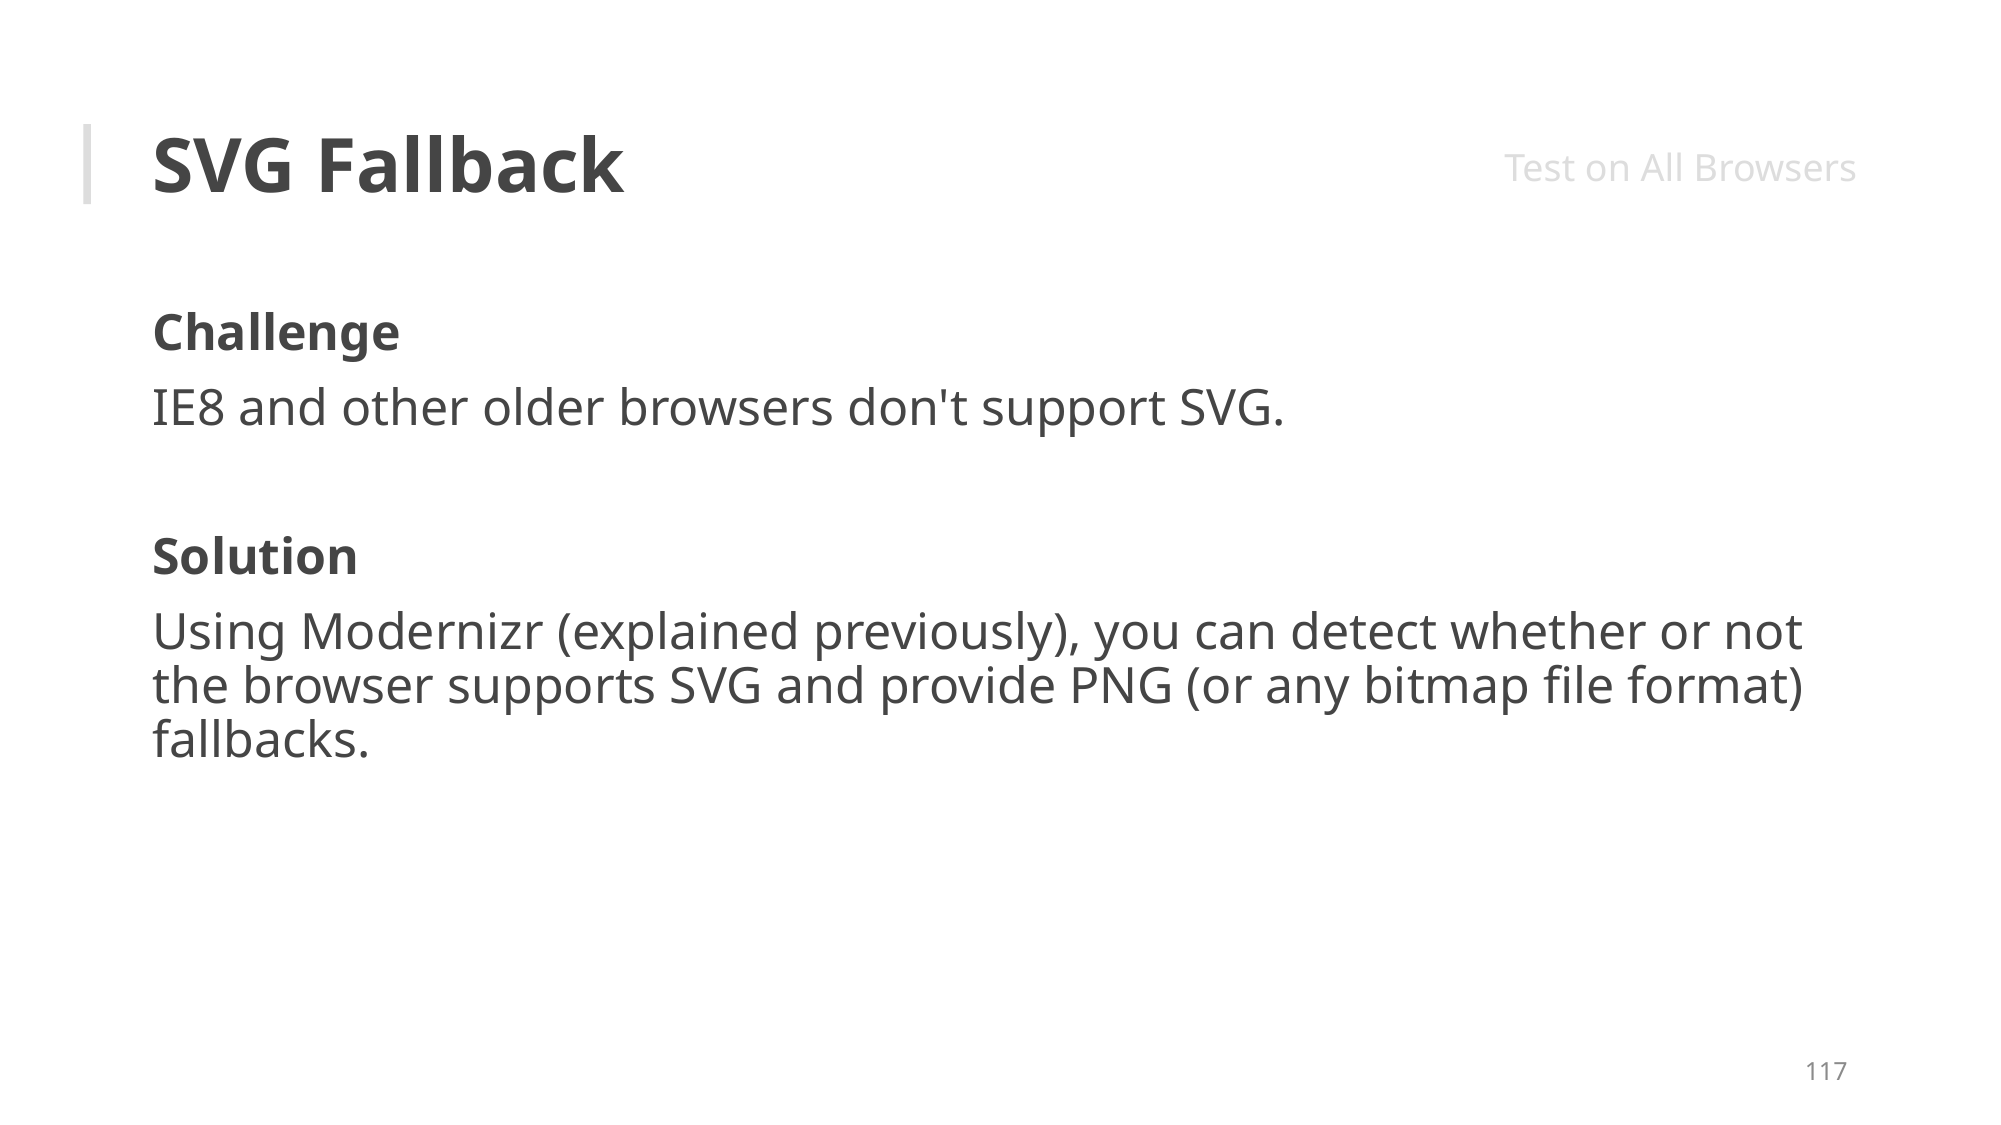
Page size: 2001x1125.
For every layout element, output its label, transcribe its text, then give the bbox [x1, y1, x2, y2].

title SVG Fallback [137, 59, 1863, 278]
slide_number 117 [1412, 1042, 1863, 1103]
text_box Test on All Browsers [1445, 136, 1873, 197]
list Challenge IE8 and other older browsers don't support SVG. Solution Using Modernizr (explained previously), you can detect whether or not the browser supports SVG and provide PNG (or any bitmap file format) fallbacks. [137, 299, 1863, 1014]
